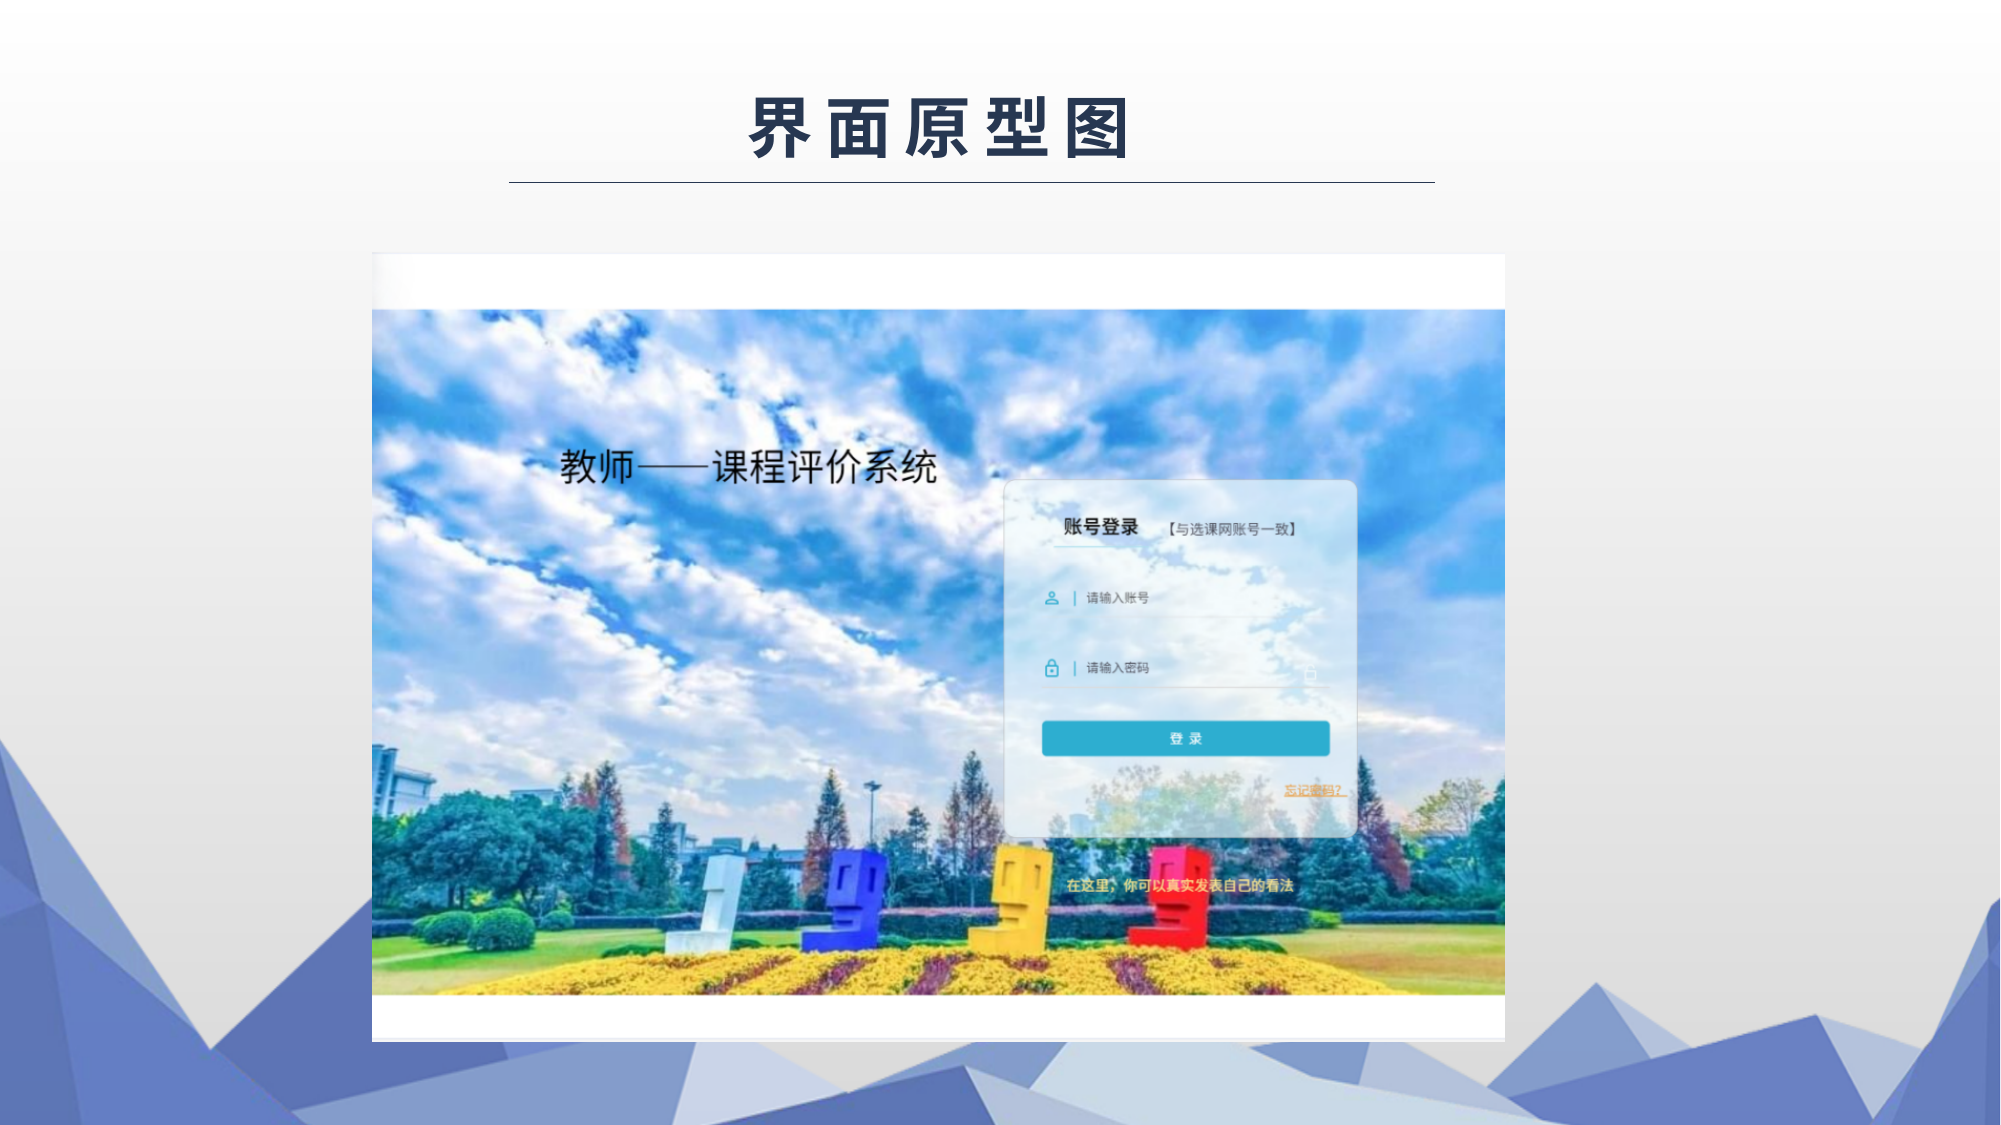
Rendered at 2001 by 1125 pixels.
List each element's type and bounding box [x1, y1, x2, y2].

picture [0, 252, 2001, 1125]
text_box [508, 62, 1435, 183]
